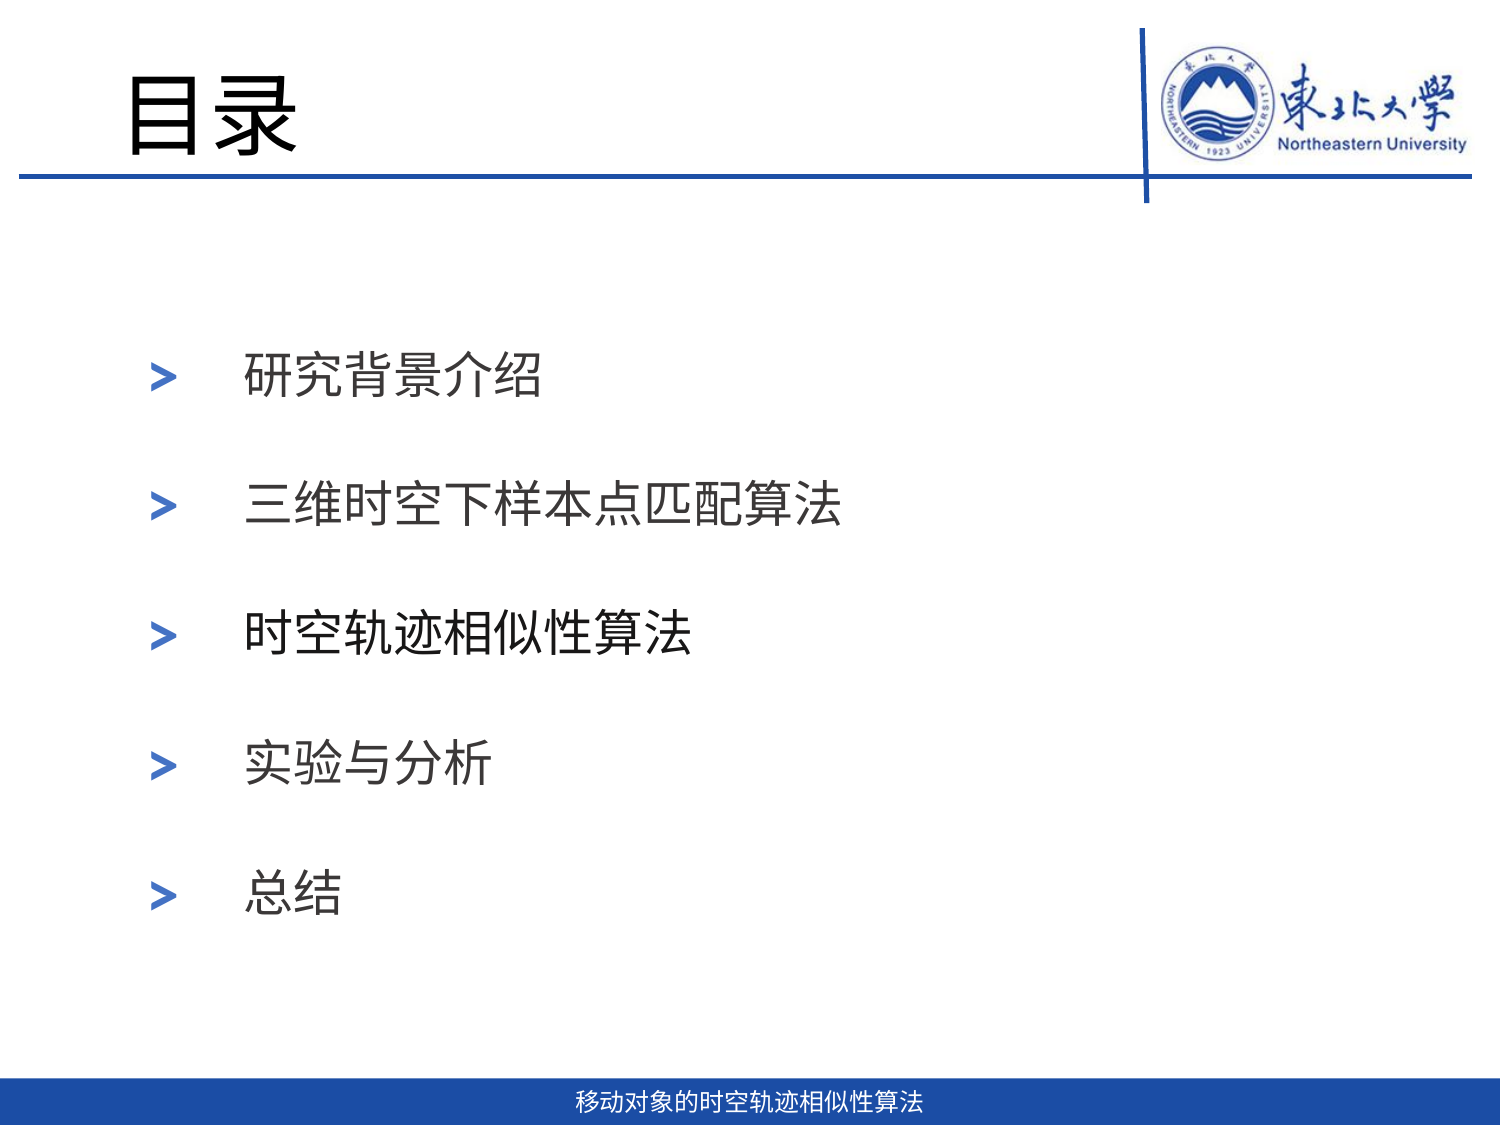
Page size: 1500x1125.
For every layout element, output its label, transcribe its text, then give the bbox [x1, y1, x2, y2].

text_box > [131, 324, 195, 419]
text_box 移动对象的时空轨迹相似性算法 [0, 1077, 1500, 1125]
text_box 实验与分析 [195, 724, 1335, 799]
text_box > [131, 583, 195, 679]
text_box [18, 28, 1475, 204]
text_box > [131, 843, 195, 938]
text_box > [131, 453, 195, 549]
text_box 时空轨迹相似性算法 [195, 594, 1335, 669]
text_box 三维时空下样本点匹配算法 [195, 464, 1335, 540]
text_box > [131, 713, 195, 808]
text_box 总结 [195, 853, 1335, 929]
text_box 研究背景介绍 [195, 336, 1335, 411]
